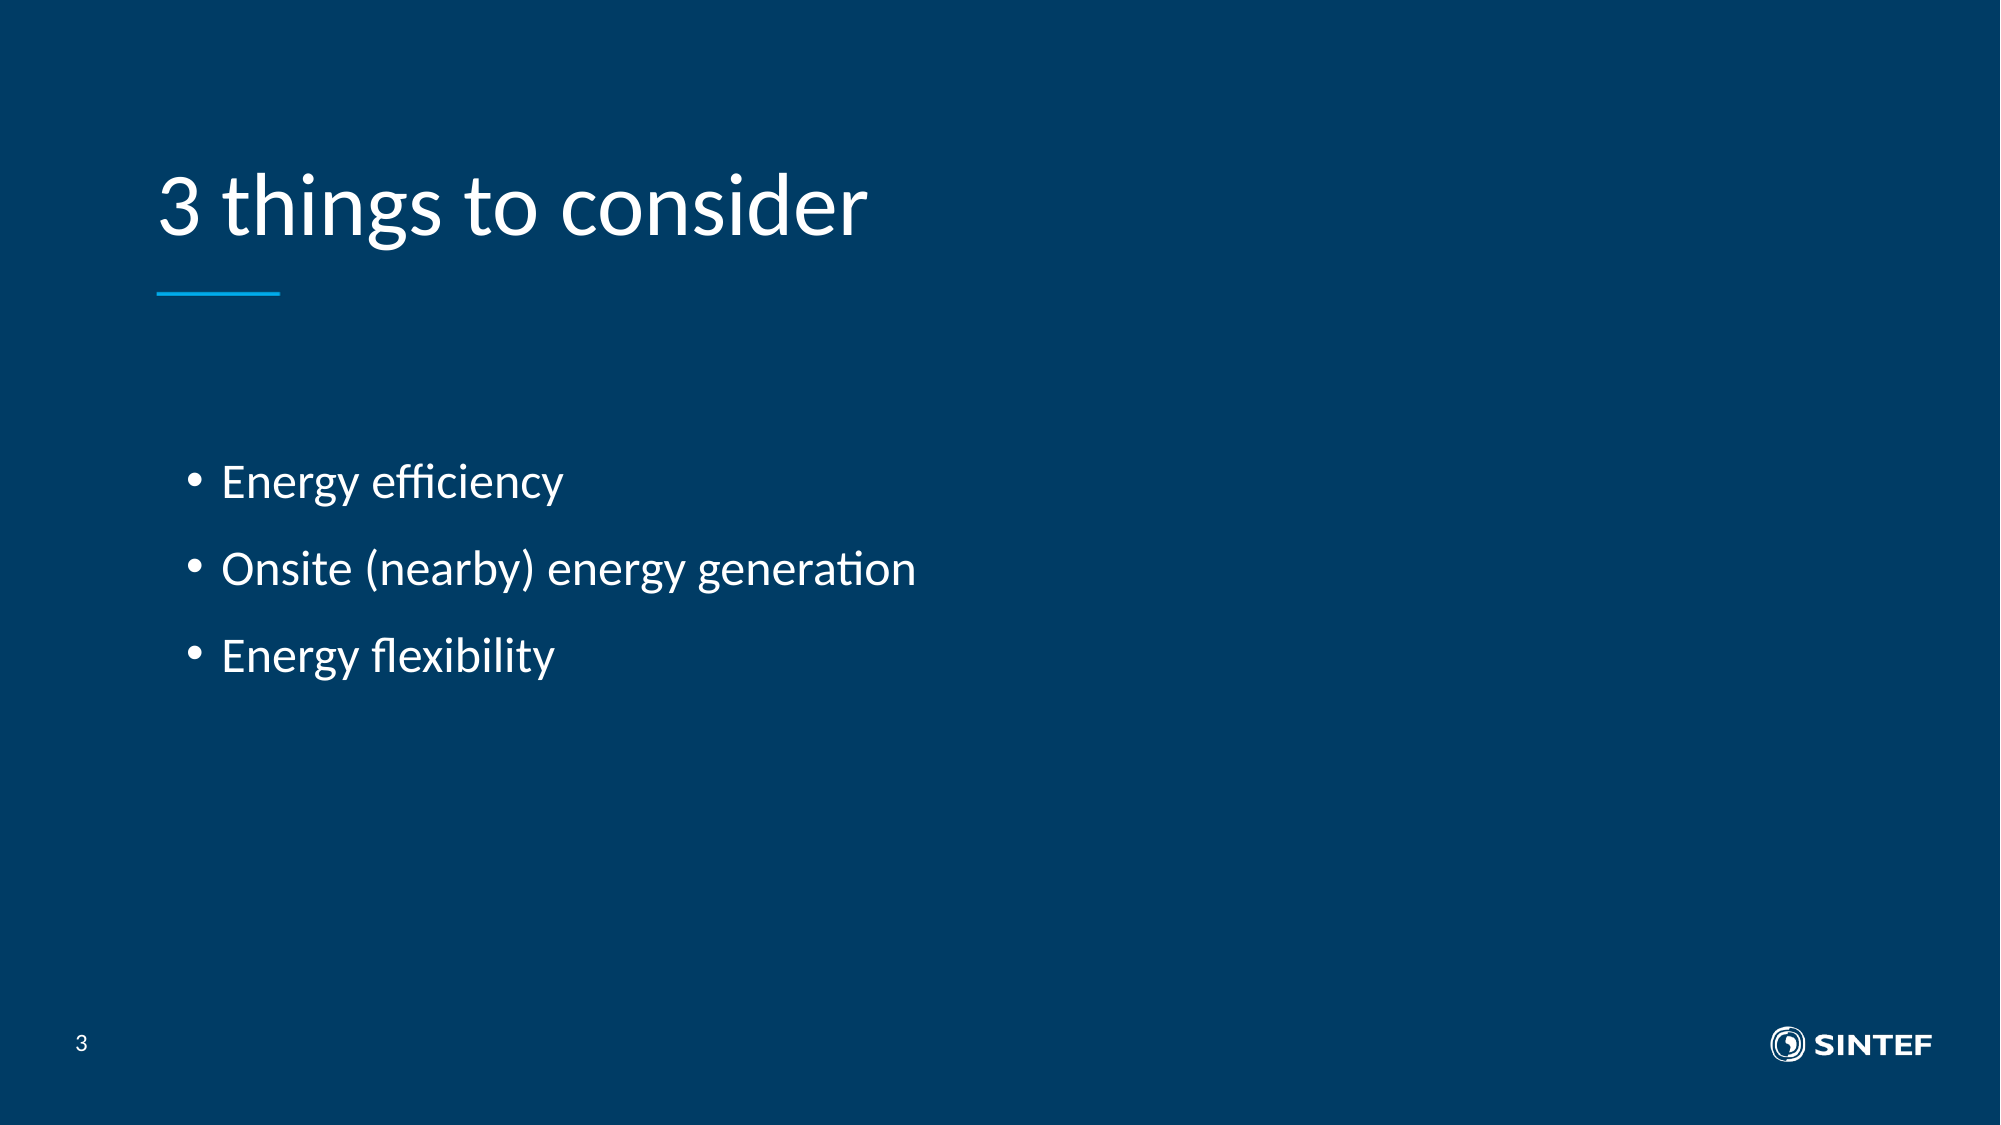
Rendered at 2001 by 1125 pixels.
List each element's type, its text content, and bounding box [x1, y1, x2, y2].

title 3 things to consider [156, 145, 1634, 298]
slide_number 3 [75, 1026, 126, 1057]
picture [1770, 1026, 1932, 1062]
list Energy efficiency Onsite (nearby) energy generation Energy flexibility [156, 442, 1634, 1004]
